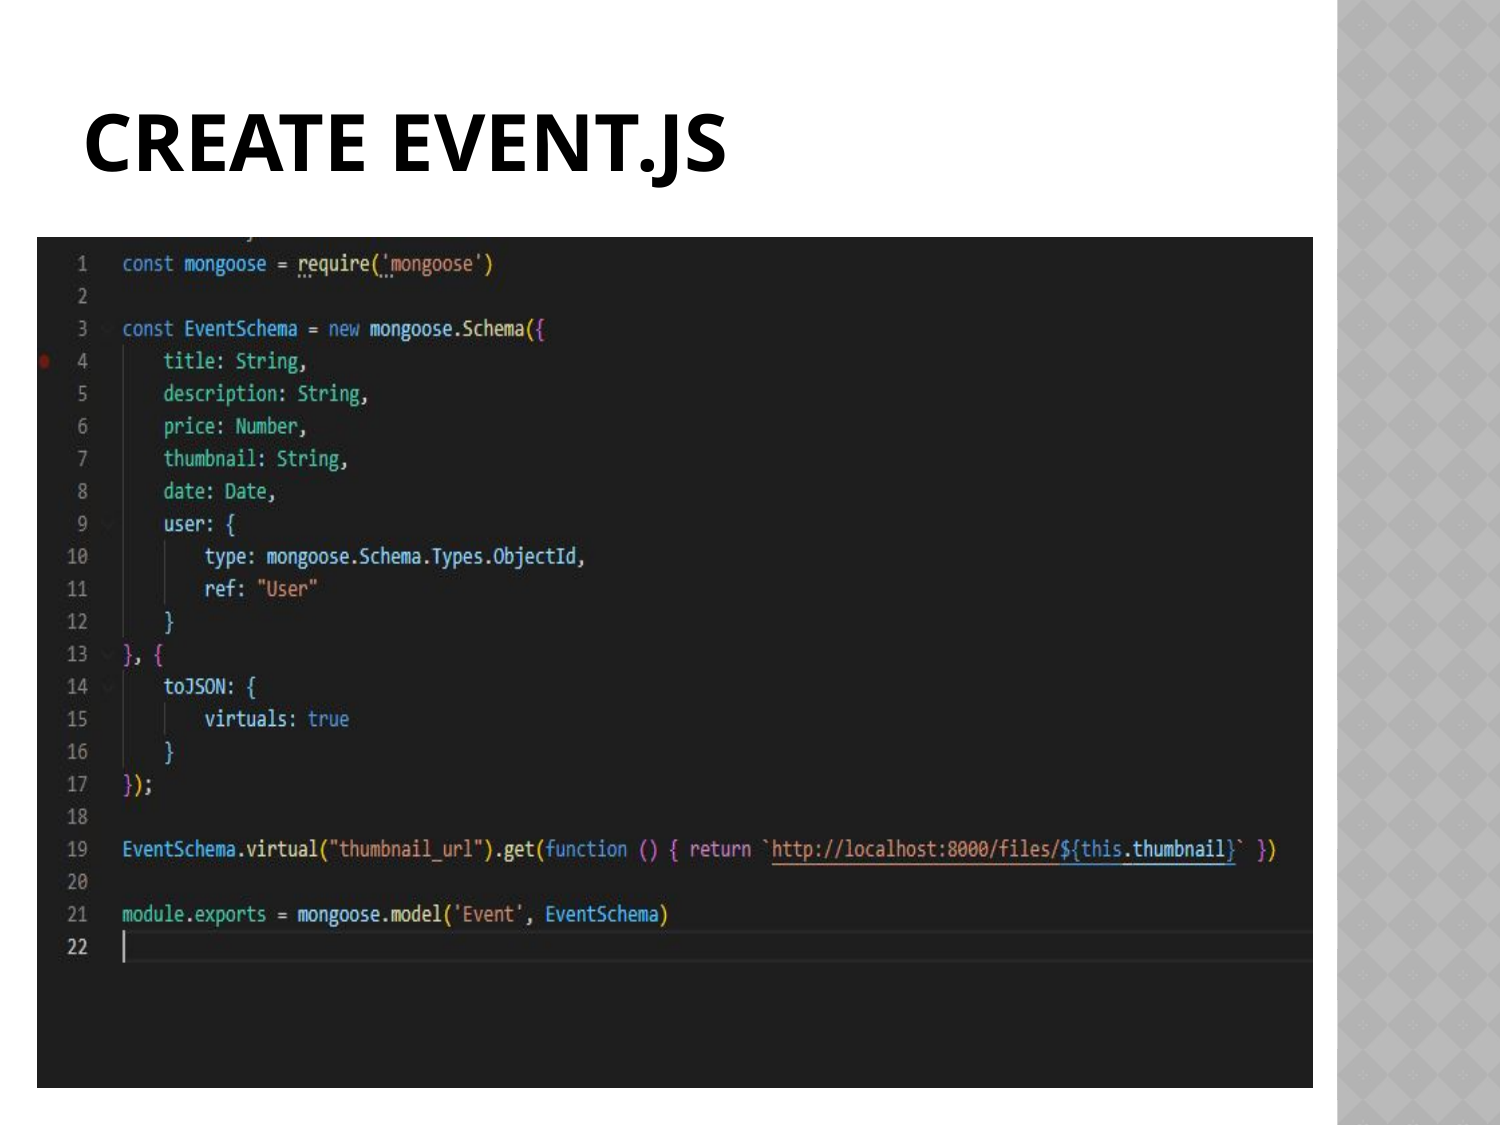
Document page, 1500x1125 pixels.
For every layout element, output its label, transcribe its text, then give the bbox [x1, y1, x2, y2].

title Create event.js [75, 52, 1263, 188]
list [36, 237, 1313, 1088]
